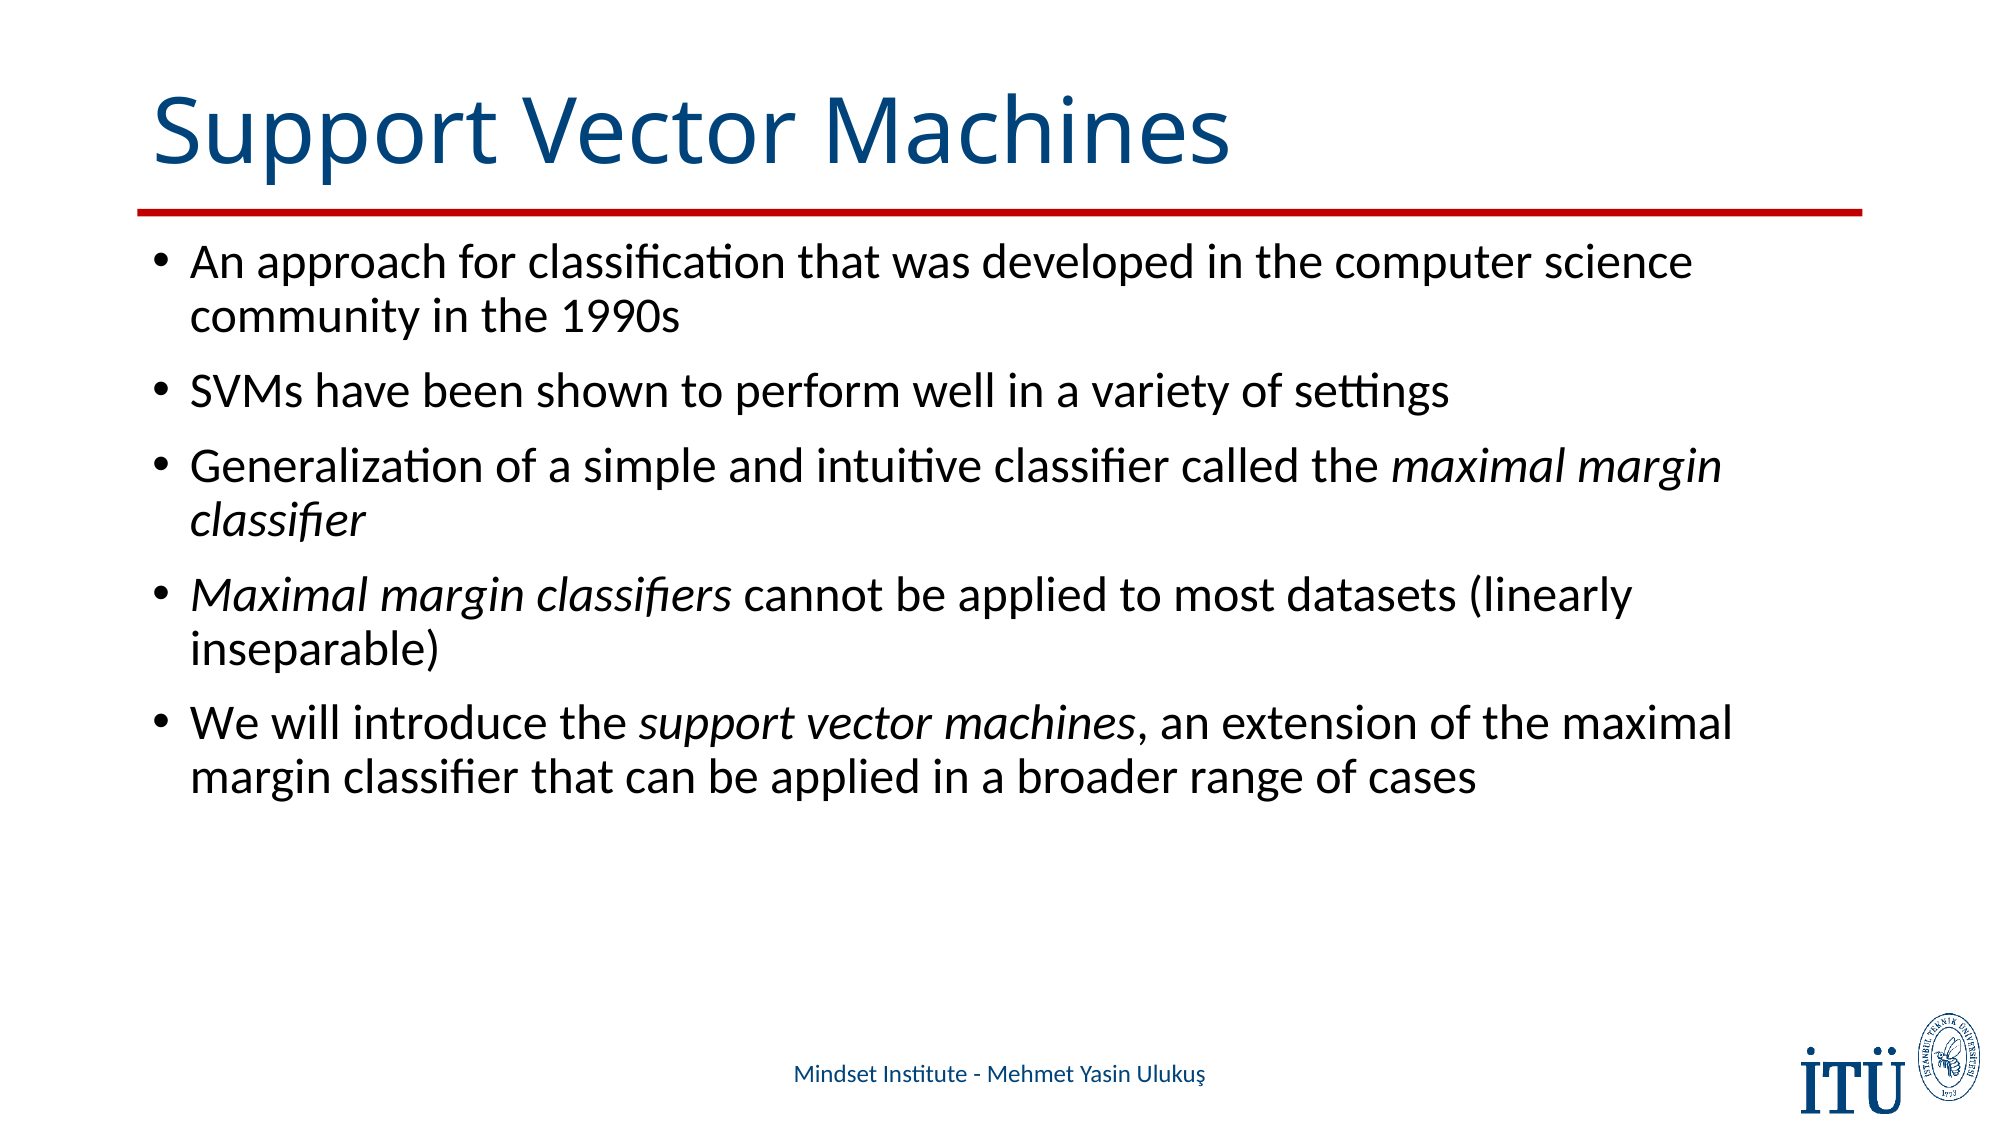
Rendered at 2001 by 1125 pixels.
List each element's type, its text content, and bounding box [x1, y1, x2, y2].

list An approach for classification that was developed in the computer science community in the 1990s SVMs have been shown to perform well in a variety of settings Generalization of a simple and intuitive classifier called the maximal margin classifier Maximal margin classifiers cannot be applied to most datasets (linearly inseparable) We will introduce the support vector machines, an extension of the maximal margin classifier that can be applied in a broader range of cases [137, 227, 1863, 1036]
title Support Vector Machines [137, 59, 1863, 209]
footer Mindset Institute - Mehmet Yasin Ulukuş [662, 1042, 1338, 1103]
picture [1801, 1013, 1980, 1114]
